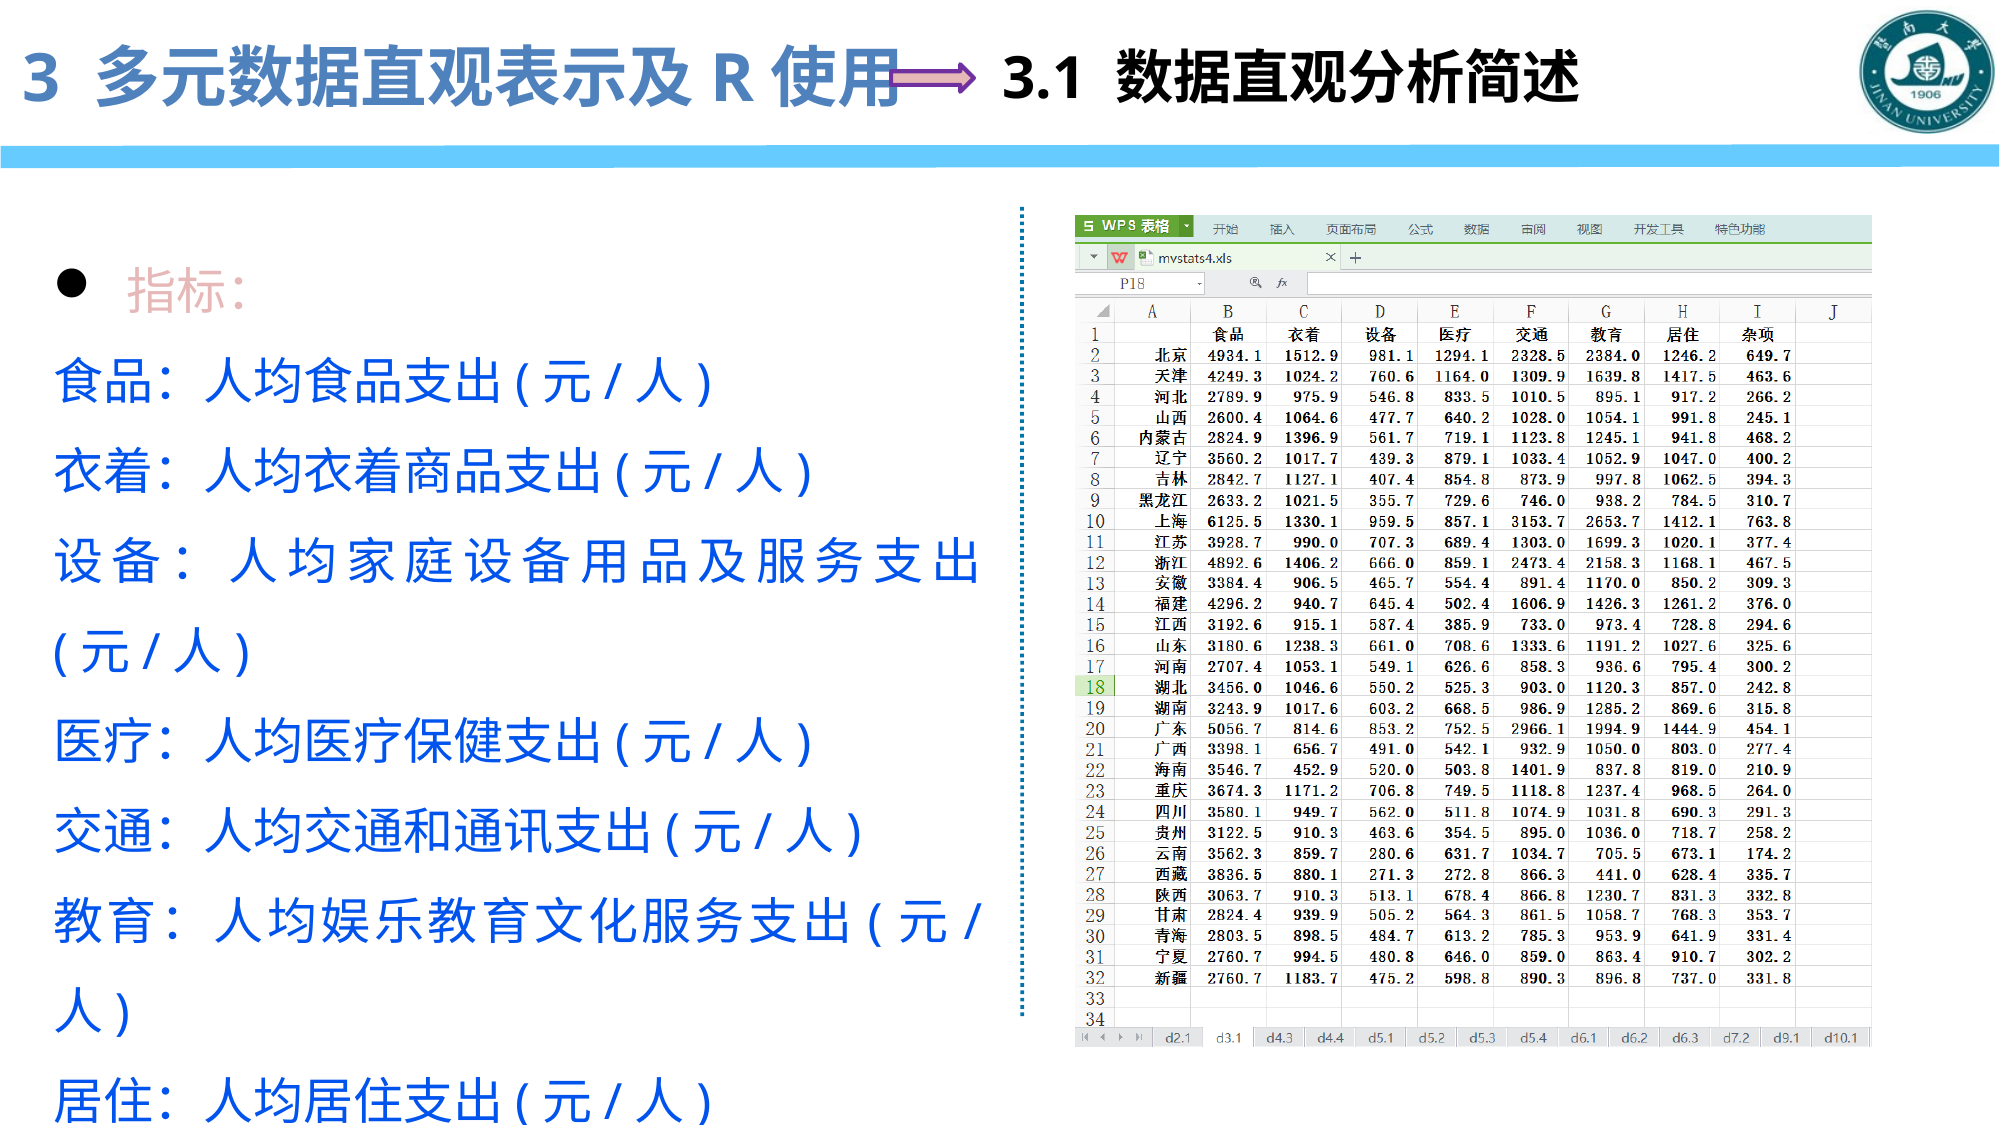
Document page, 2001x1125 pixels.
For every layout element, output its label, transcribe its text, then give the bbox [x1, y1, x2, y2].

picture [1856, 6, 1996, 134]
text_box 3 多元数据直观表示及R使用 [7, 27, 922, 123]
text_box 数据： 数据来源： 《2008中国统计年鉴》 数据存储： 电子表格mvstats4.xls 之【d3.1】 [1057, 173, 1949, 864]
text_box 指标： 食品：人均食品支出(元/人) 衣着：人均衣着商品支出(元/人) 设备：人均家庭设备用品及服务支出(元/人) 医疗：人均医疗保健支出(元/人) 交通：人均交通和通讯支出(元/人) 教育：人均娱乐教育文化服务支出(元/人) 居住：人均居住支出(元/人) 杂项：人均杂项商品和服务支出(元/人) [38, 221, 1009, 1125]
picture [1075, 214, 1873, 1048]
text_box 3.1 数据直观分析简述 [987, 33, 1699, 118]
text_box [889, 62, 976, 94]
